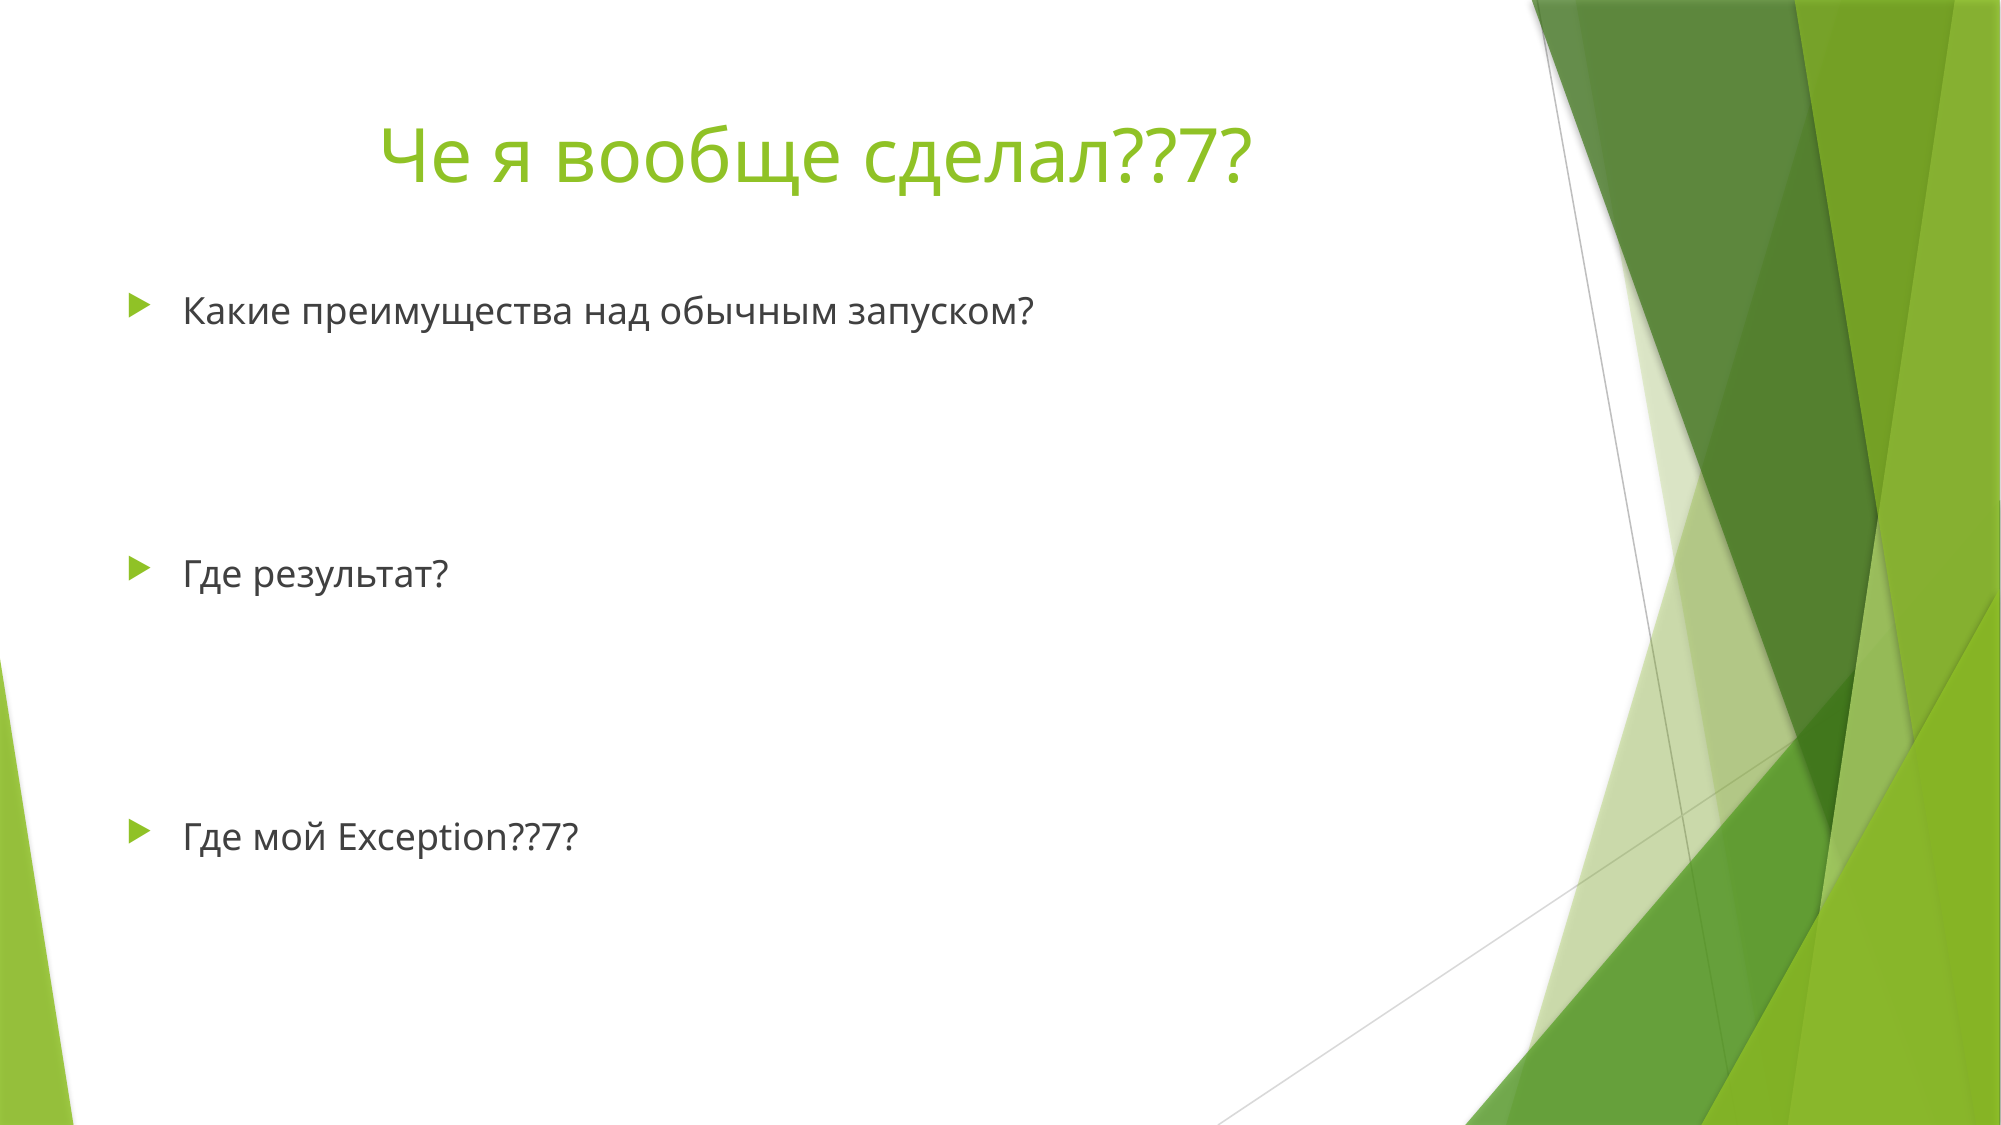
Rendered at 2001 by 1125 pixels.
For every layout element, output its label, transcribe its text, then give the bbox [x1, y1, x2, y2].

title Че я вообще сделал??7? [111, 99, 1522, 279]
list Какие преимущества над обычным запуском? Где результат? Где мой Exception??7? [111, 279, 1522, 1031]
